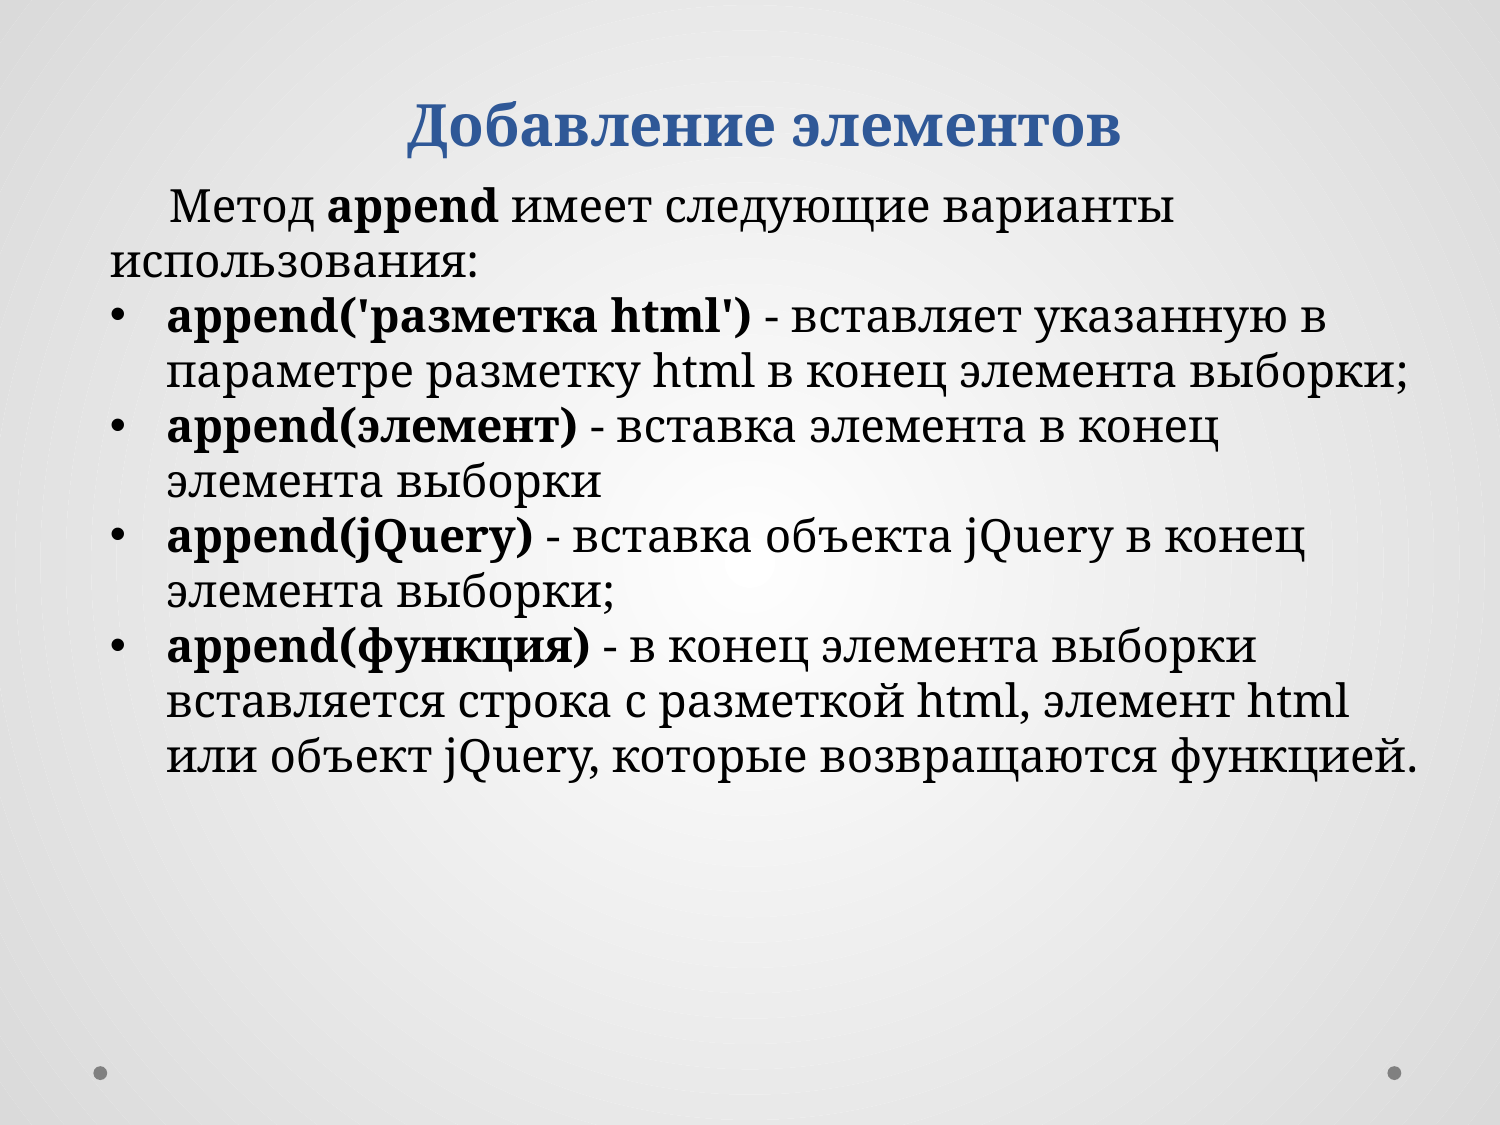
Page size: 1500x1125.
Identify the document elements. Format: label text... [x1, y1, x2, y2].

text_box Метод append имеет следующие варианты использования: append('разметка html') - вставляет указанную в параметре разметку html в конец элемента выборки; append(элемент) - вставка элемента в конец элемента выборки append(jQuery) - вставка объекта jQuery в конец элемента выборки; append(функция) - в конец элемента выборки вставляется строка с разметкой html, элемент html или объект jQuery, которые возвращаются функцией. [95, 169, 1436, 789]
text_box Добавление элементов [112, 80, 1418, 166]
